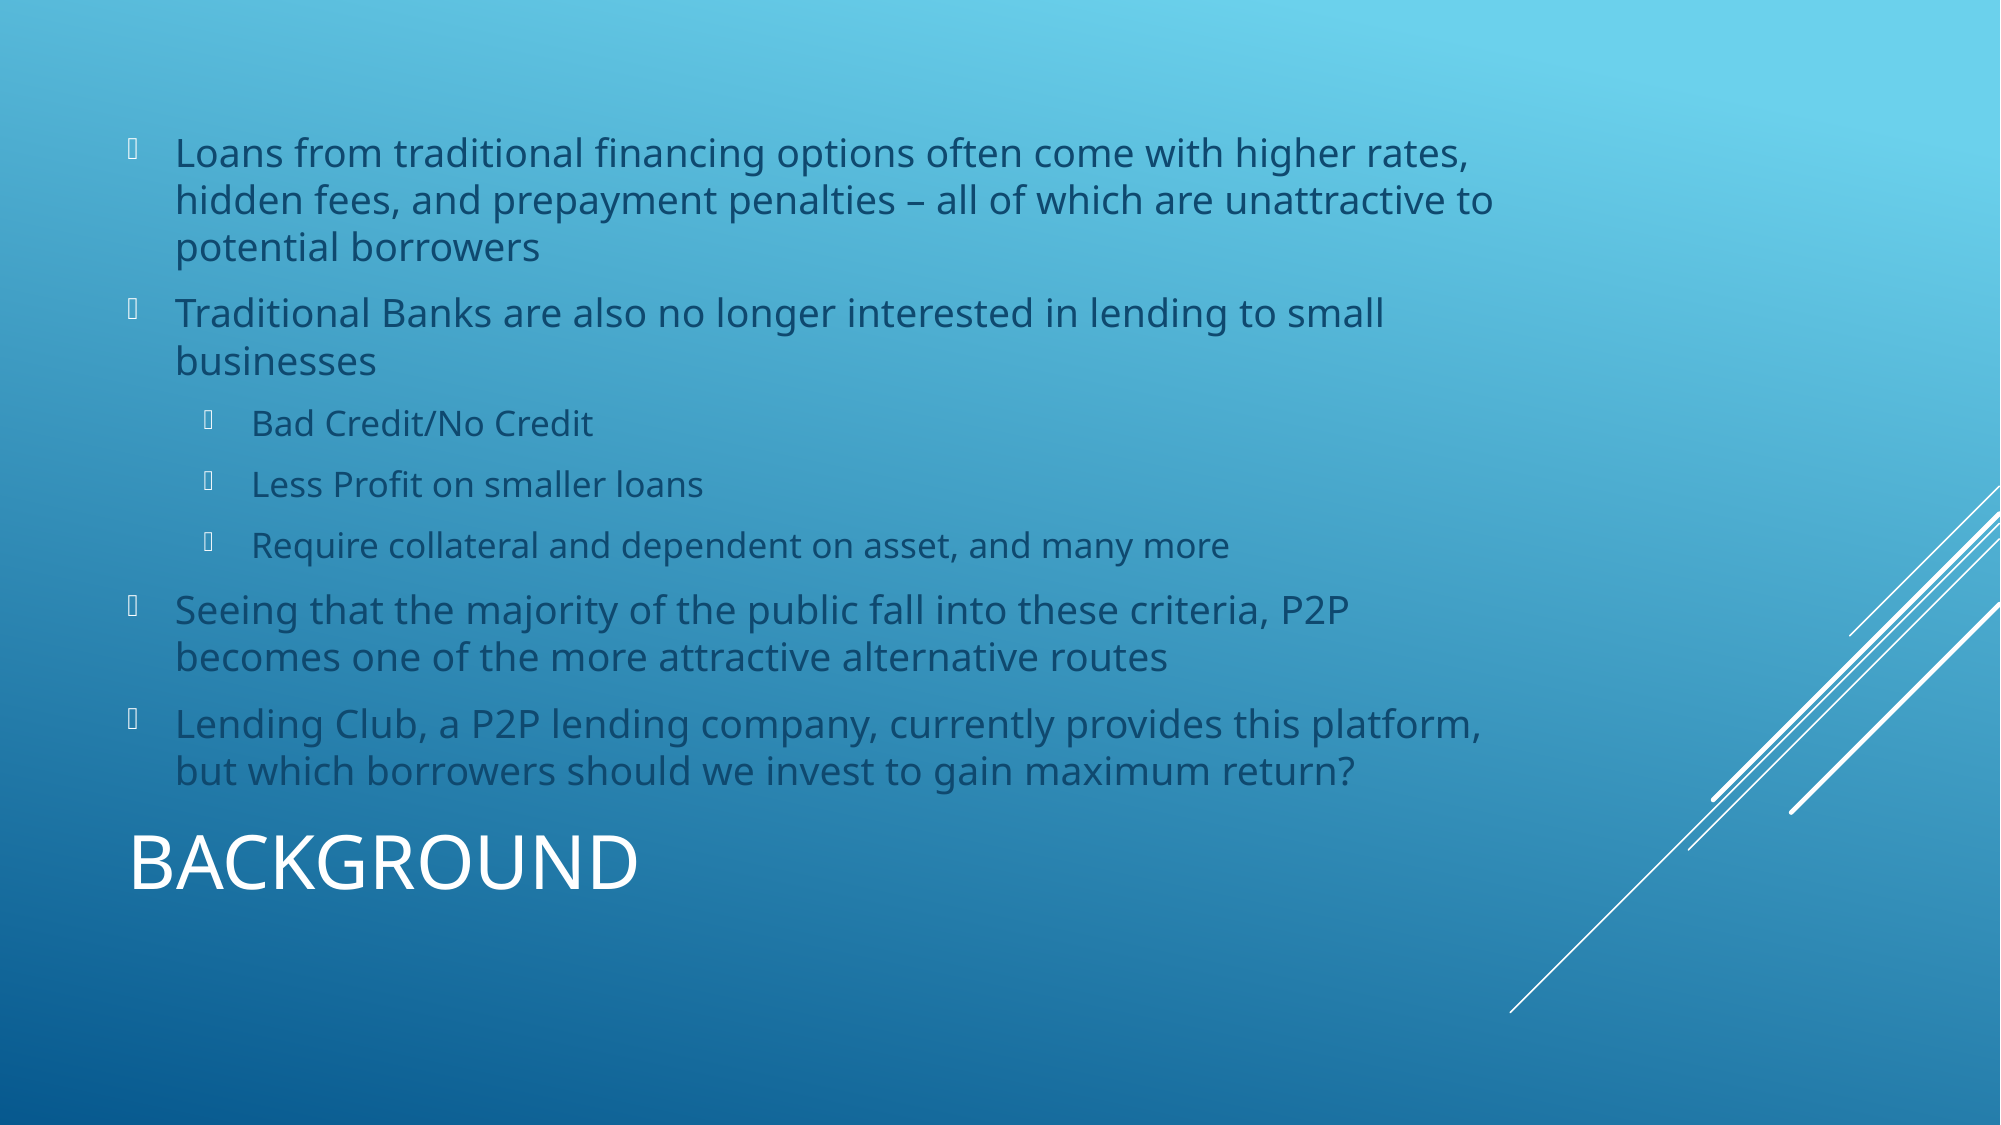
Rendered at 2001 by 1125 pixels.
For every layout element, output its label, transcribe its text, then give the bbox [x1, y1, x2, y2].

title Background [112, 809, 1513, 984]
list Loans from traditional financing options often come with higher rates, hidden fees, and prepayment penalties – all of which are unattractive to potential borrowers Traditional Banks are also no longer interested in lending to small businesses Bad Credit/No Credit Less Profit on smaller loans Require collateral and dependent on asset, and many more Seeing that the majority of the public fall into these criteria, P2P becomes one of the more attractive alternative routes Lending Club, a P2P lending company, currently provides this platform, but which borrowers should we invest to gain maximum return? [112, 112, 1513, 809]
